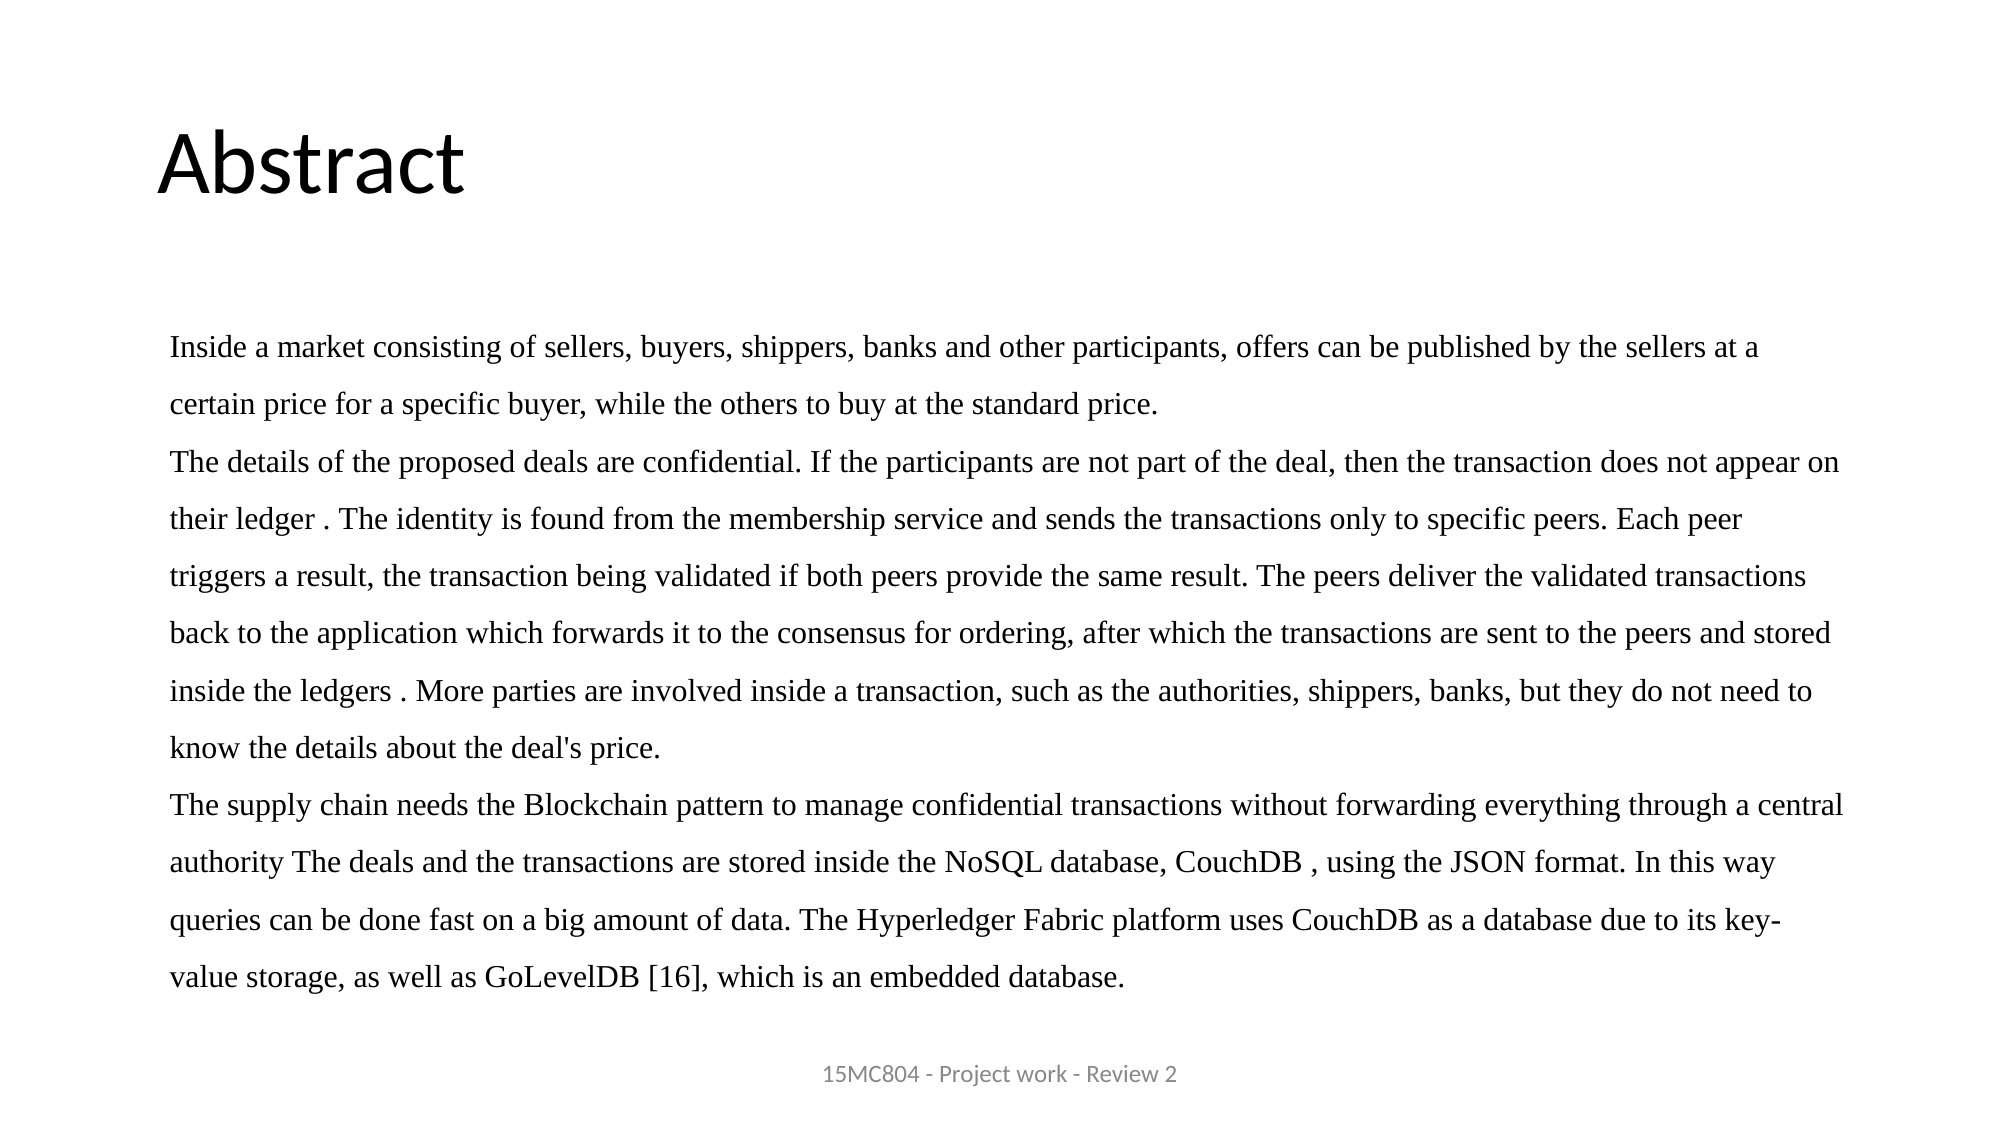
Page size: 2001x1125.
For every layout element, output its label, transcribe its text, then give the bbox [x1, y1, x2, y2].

list Inside a market consisting of sellers, buyers, shippers, banks and other participants, offers can be published by the sellers at a certain price for a specific buyer, while the others to buy at the standard price. The details of the proposed deals are confidential. If the participants are not part of the deal, then the transaction does not appear on their ledger . The identity is found from the membership service and sends the transactions only to specific peers. Each peer triggers a result, the transaction being validated if both peers provide the same result. The peers deliver the validated transactions back to the application which forwards it to the consensus for ordering, after which the transactions are sent to the peers and stored inside the ledgers . More parties are involved inside a transaction, such as the authorities, shippers, banks, but they do not need to know the details about the deal's price. The supply chain needs the Blockchain pattern to manage confidential transactions without forwarding everything through a central authority The deals and the transactions are stored inside the NoSQL database, CouchDB , using the JSON format. In this way queries can be done fast on a big amount of data. The Hyperledger Fabric platform uses CouchDB as a database due to its key-value storage, as well as GoLevelDB [16], which is an embedded database. [137, 299, 1863, 1014]
footer 15MC804 - Project work - Review 2 [662, 1042, 1338, 1103]
title Abstract [142, 55, 1868, 273]
